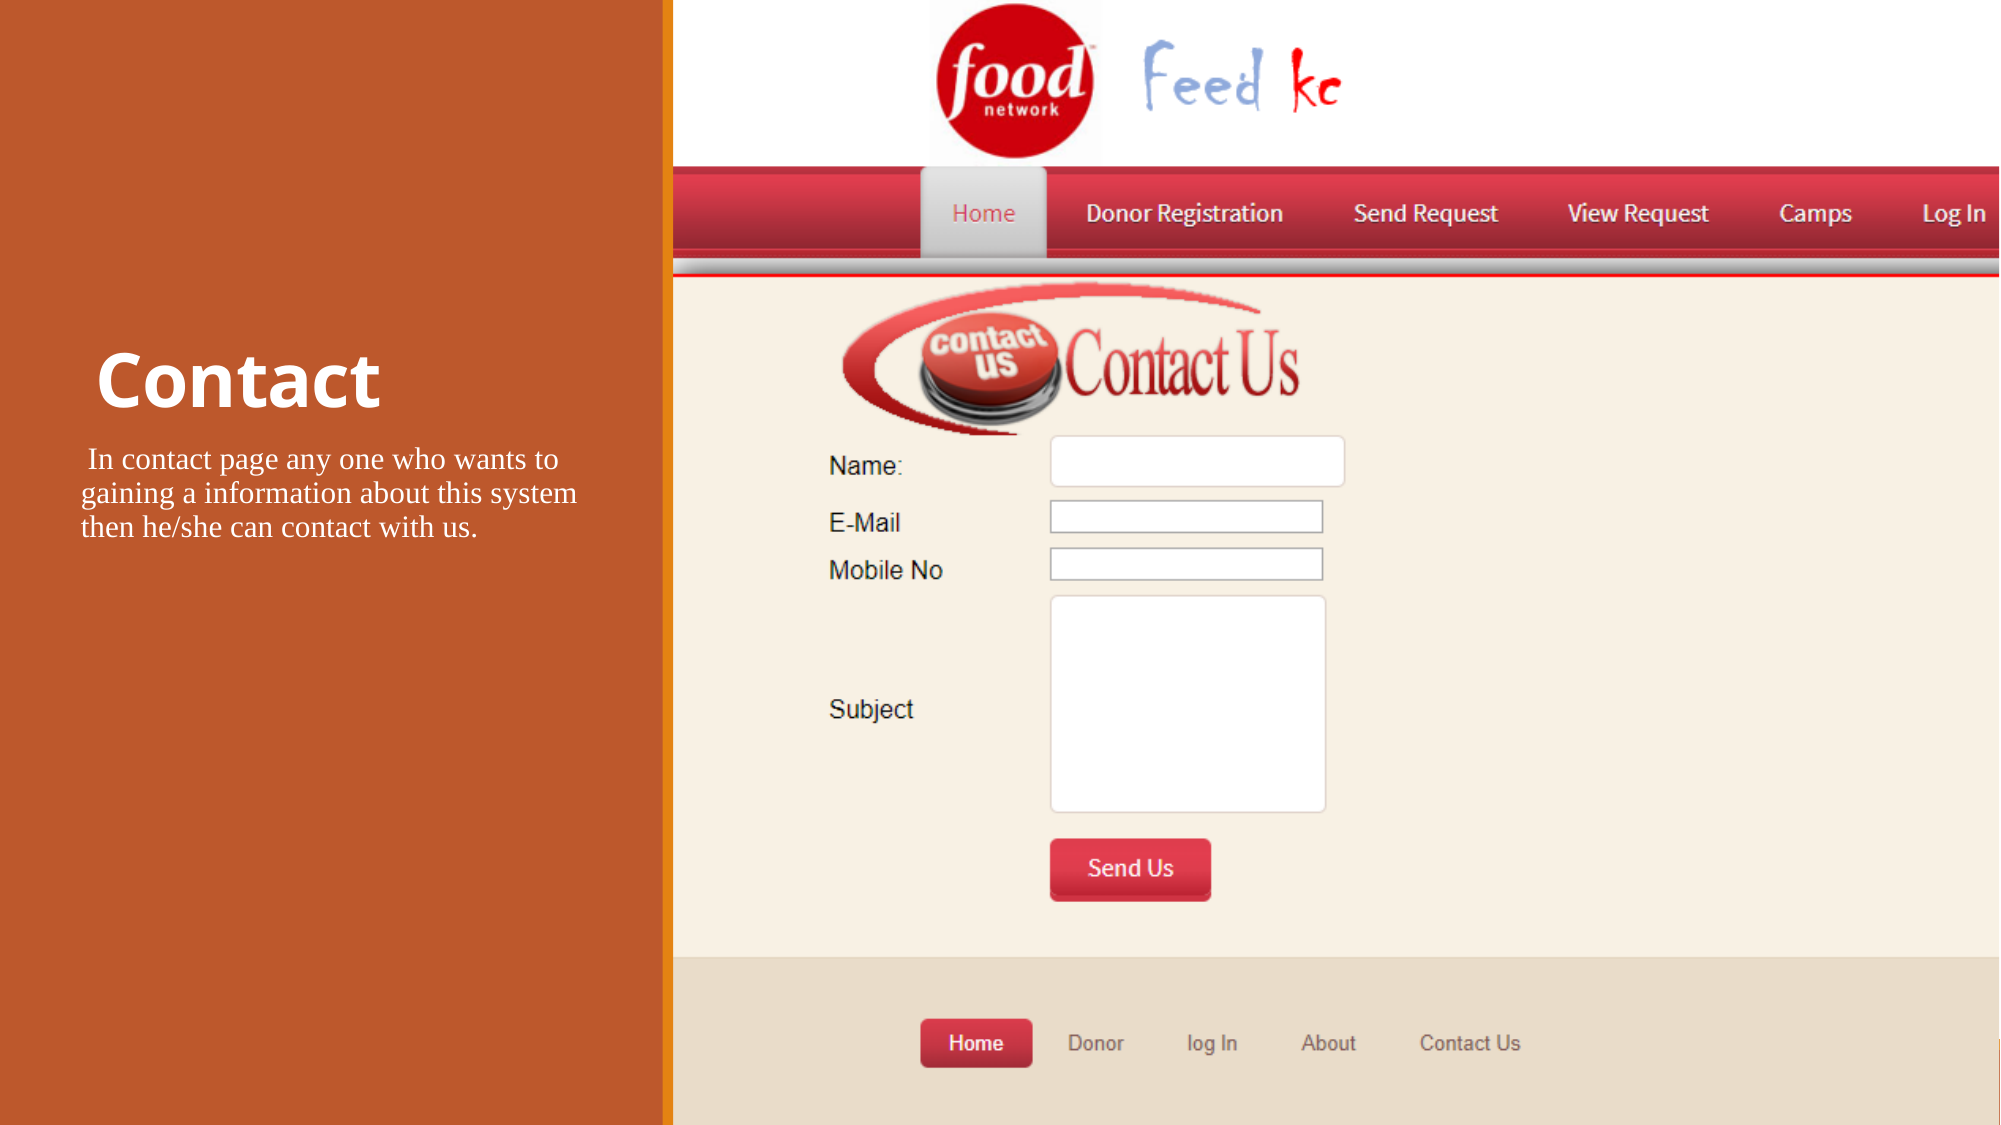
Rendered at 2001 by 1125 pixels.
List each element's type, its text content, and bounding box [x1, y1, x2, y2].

text_box [661, 0, 667, 1125]
picture [667, 0, 2000, 1125]
list In contact page any one who wants to gaining a information about this system then he/she can contact with us. [80, 435, 587, 983]
text_box [0, 0, 661, 1125]
title Contact [80, 84, 587, 430]
